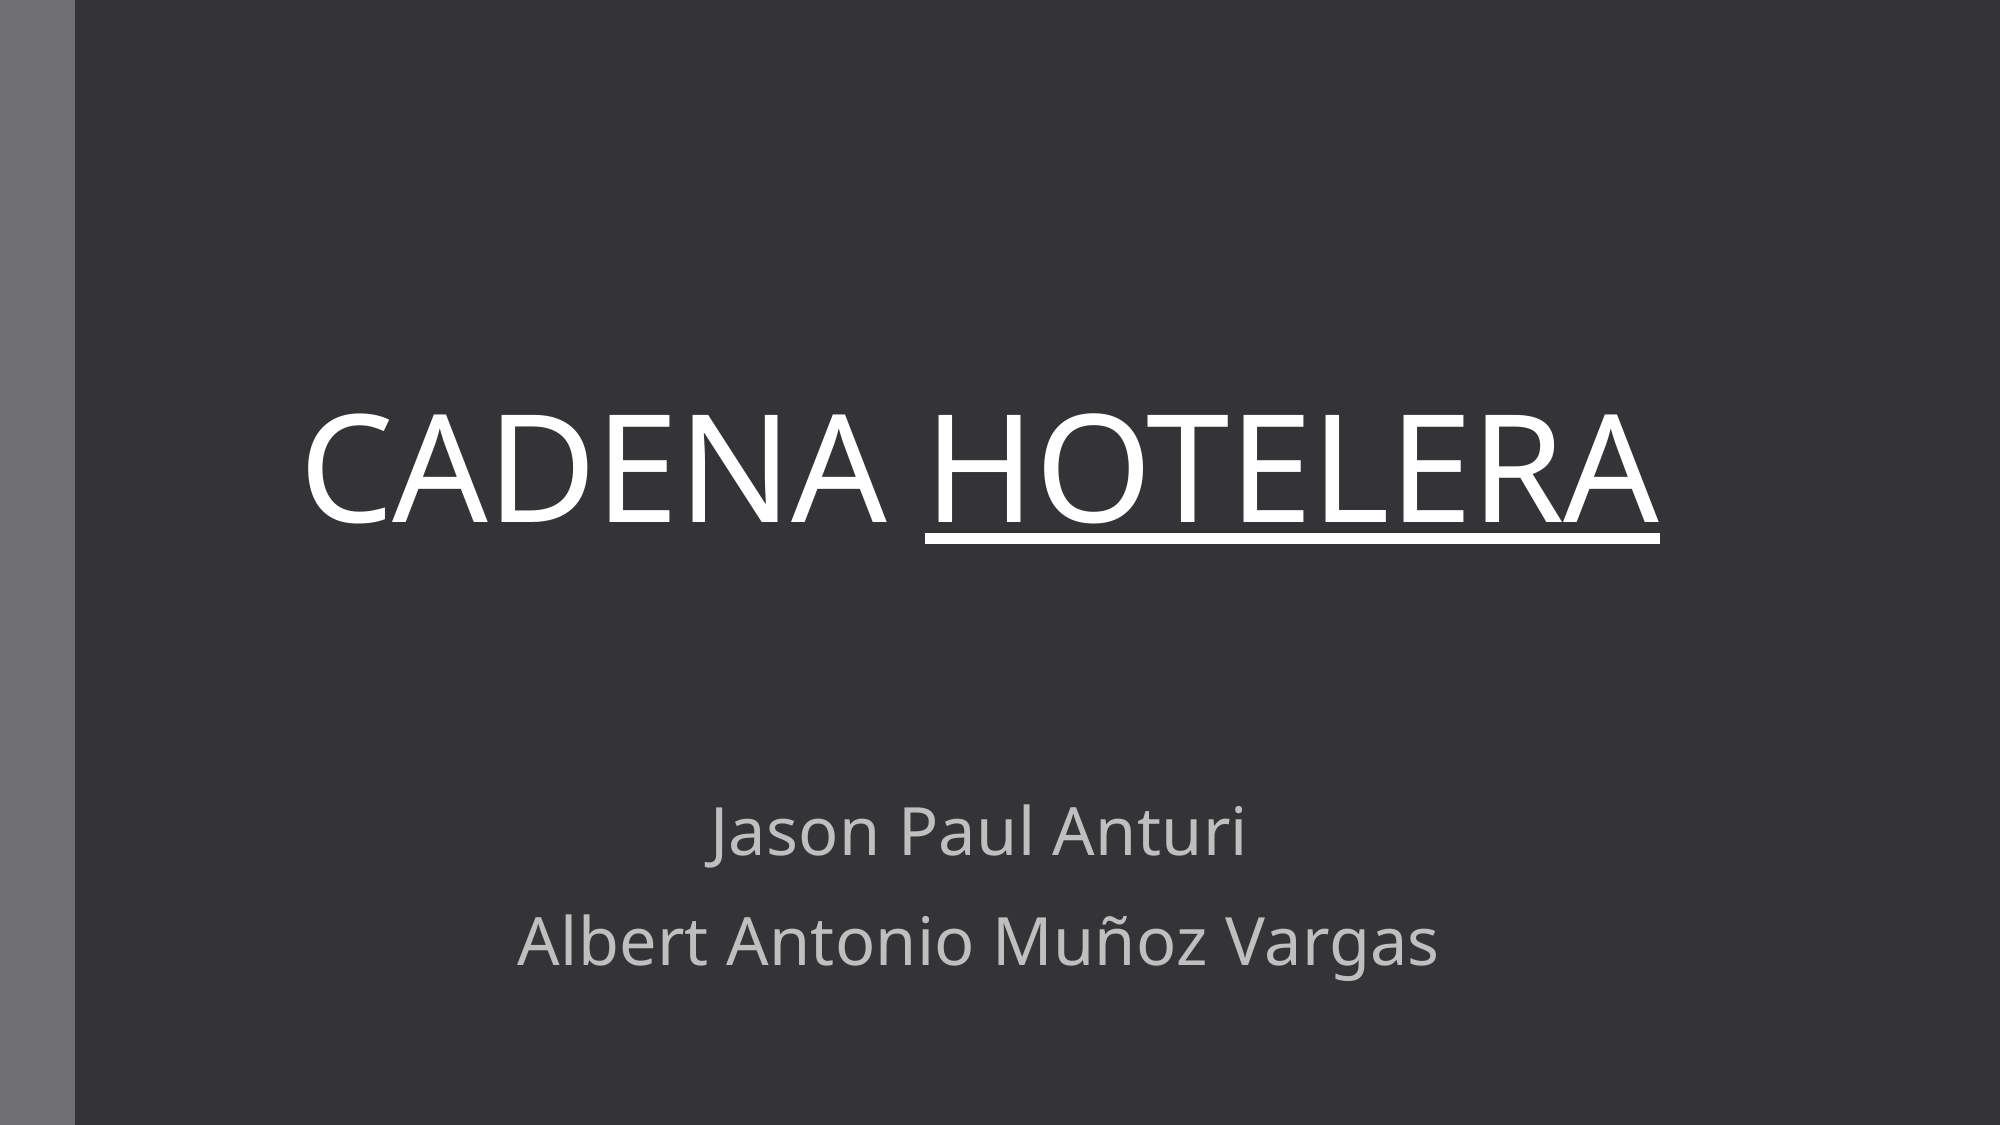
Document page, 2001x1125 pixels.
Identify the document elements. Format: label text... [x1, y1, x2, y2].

subtitle Jason Paul Anturi Albert Antonio Muñoz Vargas [206, 787, 1752, 1065]
title CADENA HOTELERA [206, 200, 1752, 561]
